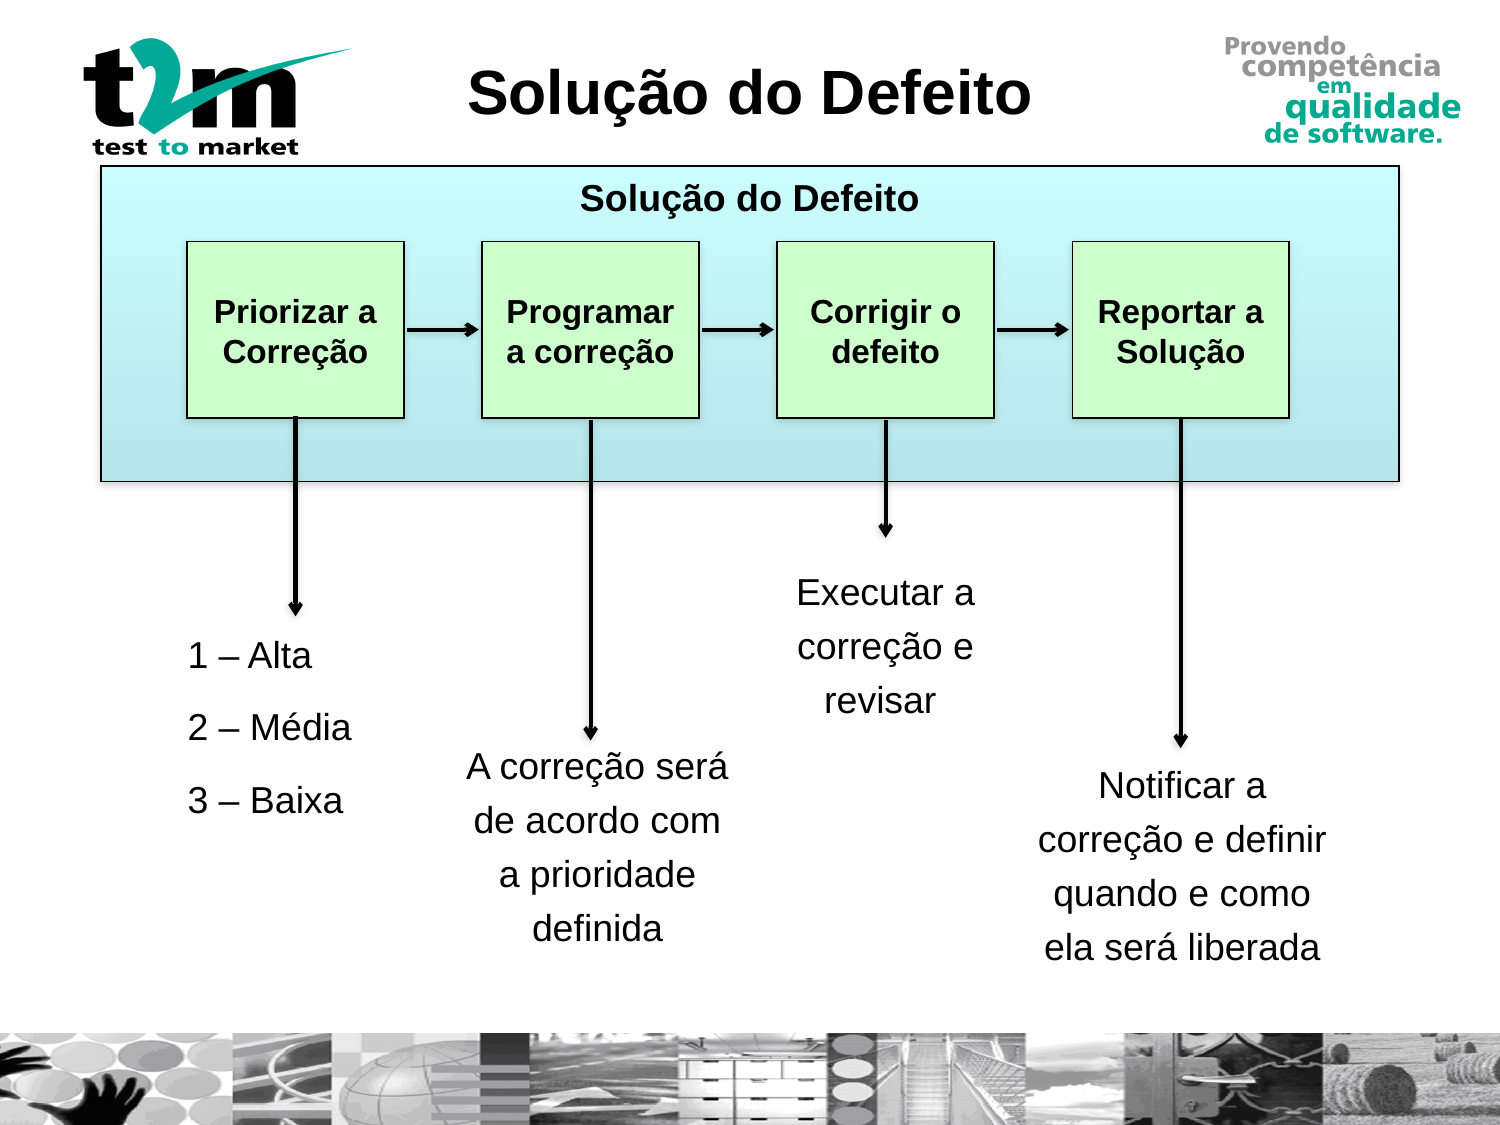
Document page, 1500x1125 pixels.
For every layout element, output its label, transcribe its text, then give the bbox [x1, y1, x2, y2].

picture [0, 1033, 1500, 1125]
picture [81, 38, 353, 45]
text_box A correção será de acordo com a prioridade definida [443, 725, 751, 957]
text_box Notificar a correção e definir quando e como ela será liberada [1013, 744, 1352, 976]
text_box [100, 165, 1400, 482]
text_box 1 – Alta 2 – Média 3 – Baixa [172, 614, 419, 829]
title Solução do Defeito [75, 45, 1425, 164]
picture [1222, 34, 1470, 143]
text_box Executar a correção e revisar [731, 551, 1040, 729]
